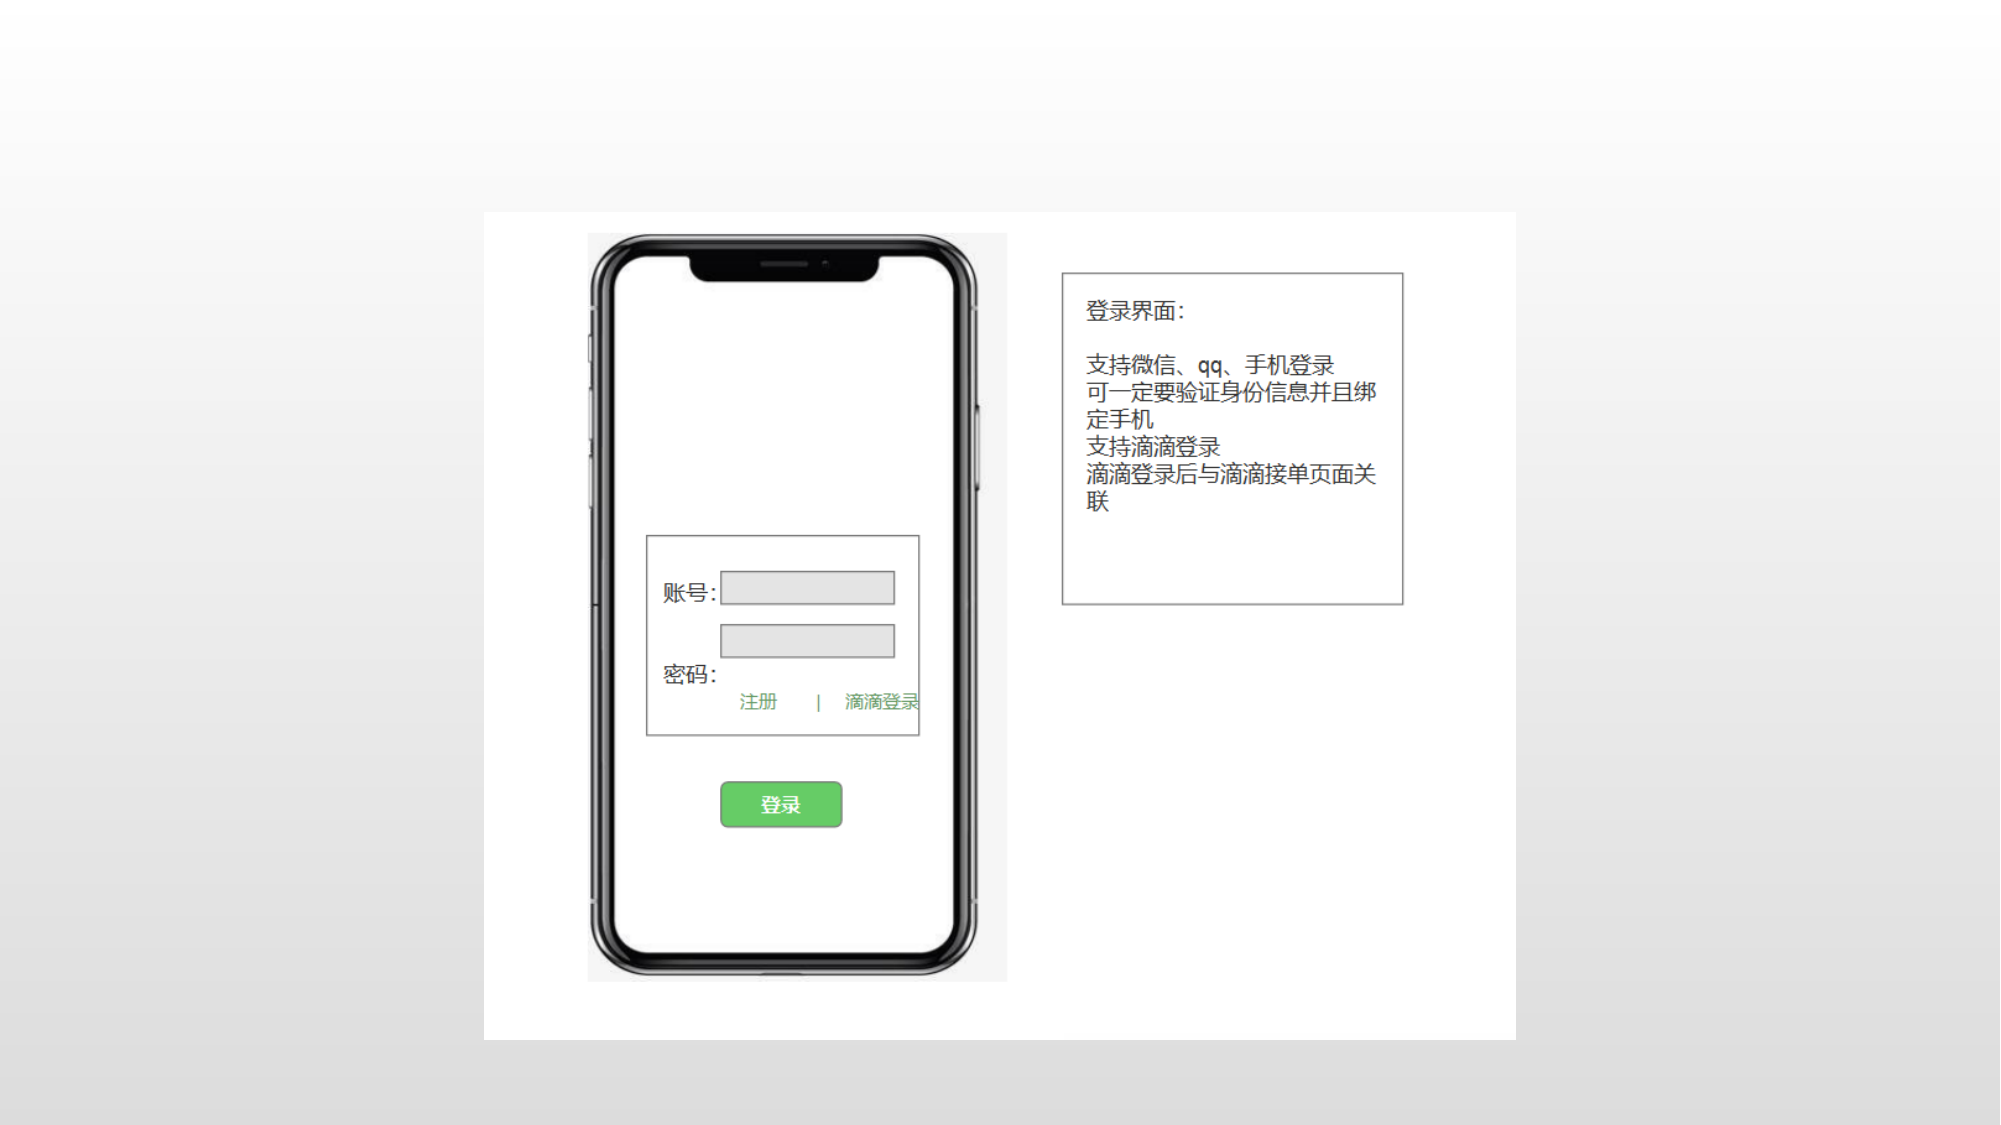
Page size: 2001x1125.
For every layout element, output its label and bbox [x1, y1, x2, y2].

list [484, 212, 1516, 1040]
